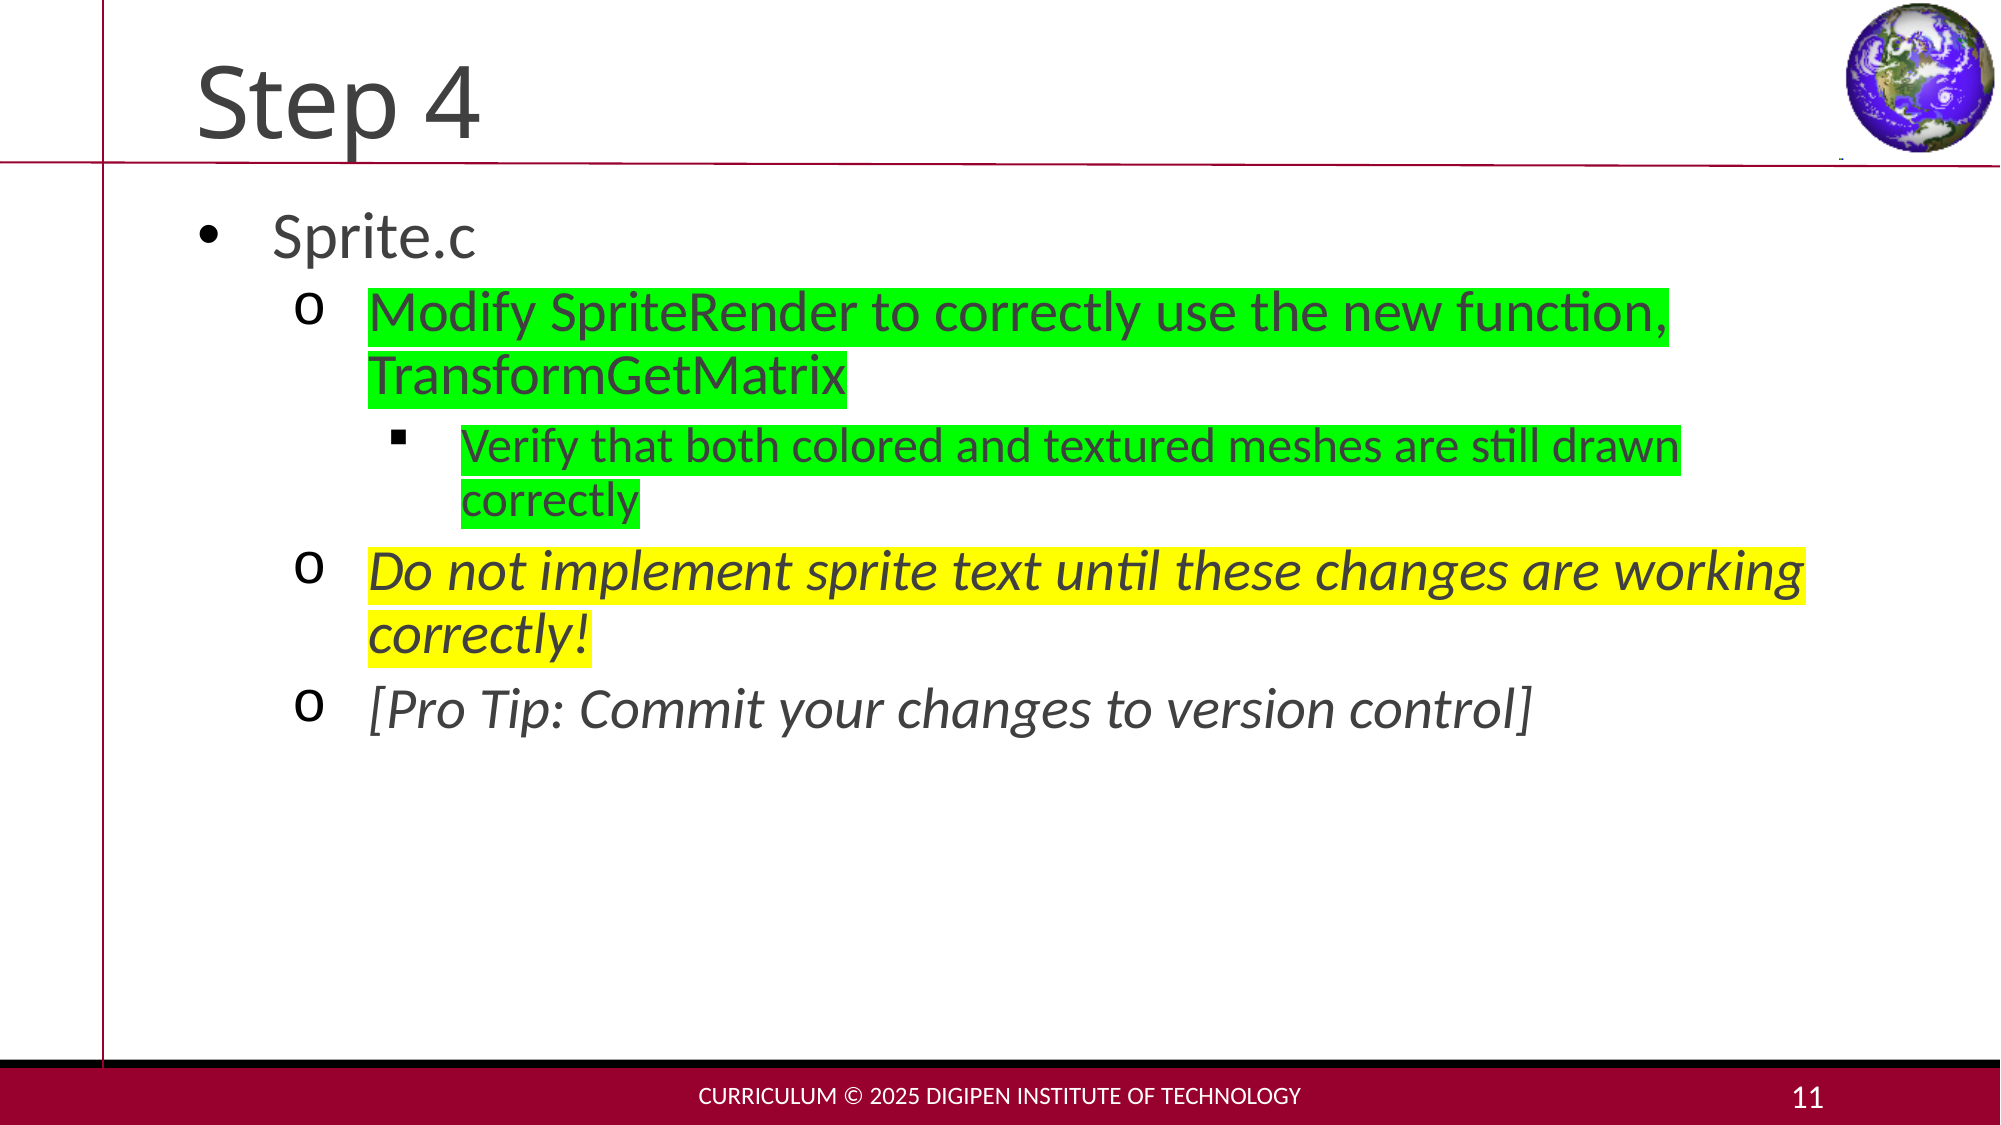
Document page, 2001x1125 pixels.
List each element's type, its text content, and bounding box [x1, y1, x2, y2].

footer Curriculum © 2025 DigiPen Institute of Technology [604, 1064, 1396, 1125]
list Sprite.c Modify SpriteRender to correctly use the new function, TransformGetMatrix Verify that both colored and textured meshes are still drawn correctly Do not implement sprite text until these changes are working correctly! [Pro Tip: Commit your changes to version control] [180, 193, 1835, 1040]
picture [1838, 0, 2000, 160]
slide_number 11 [1624, 1064, 1840, 1125]
title Step 4 [180, 24, 1830, 167]
